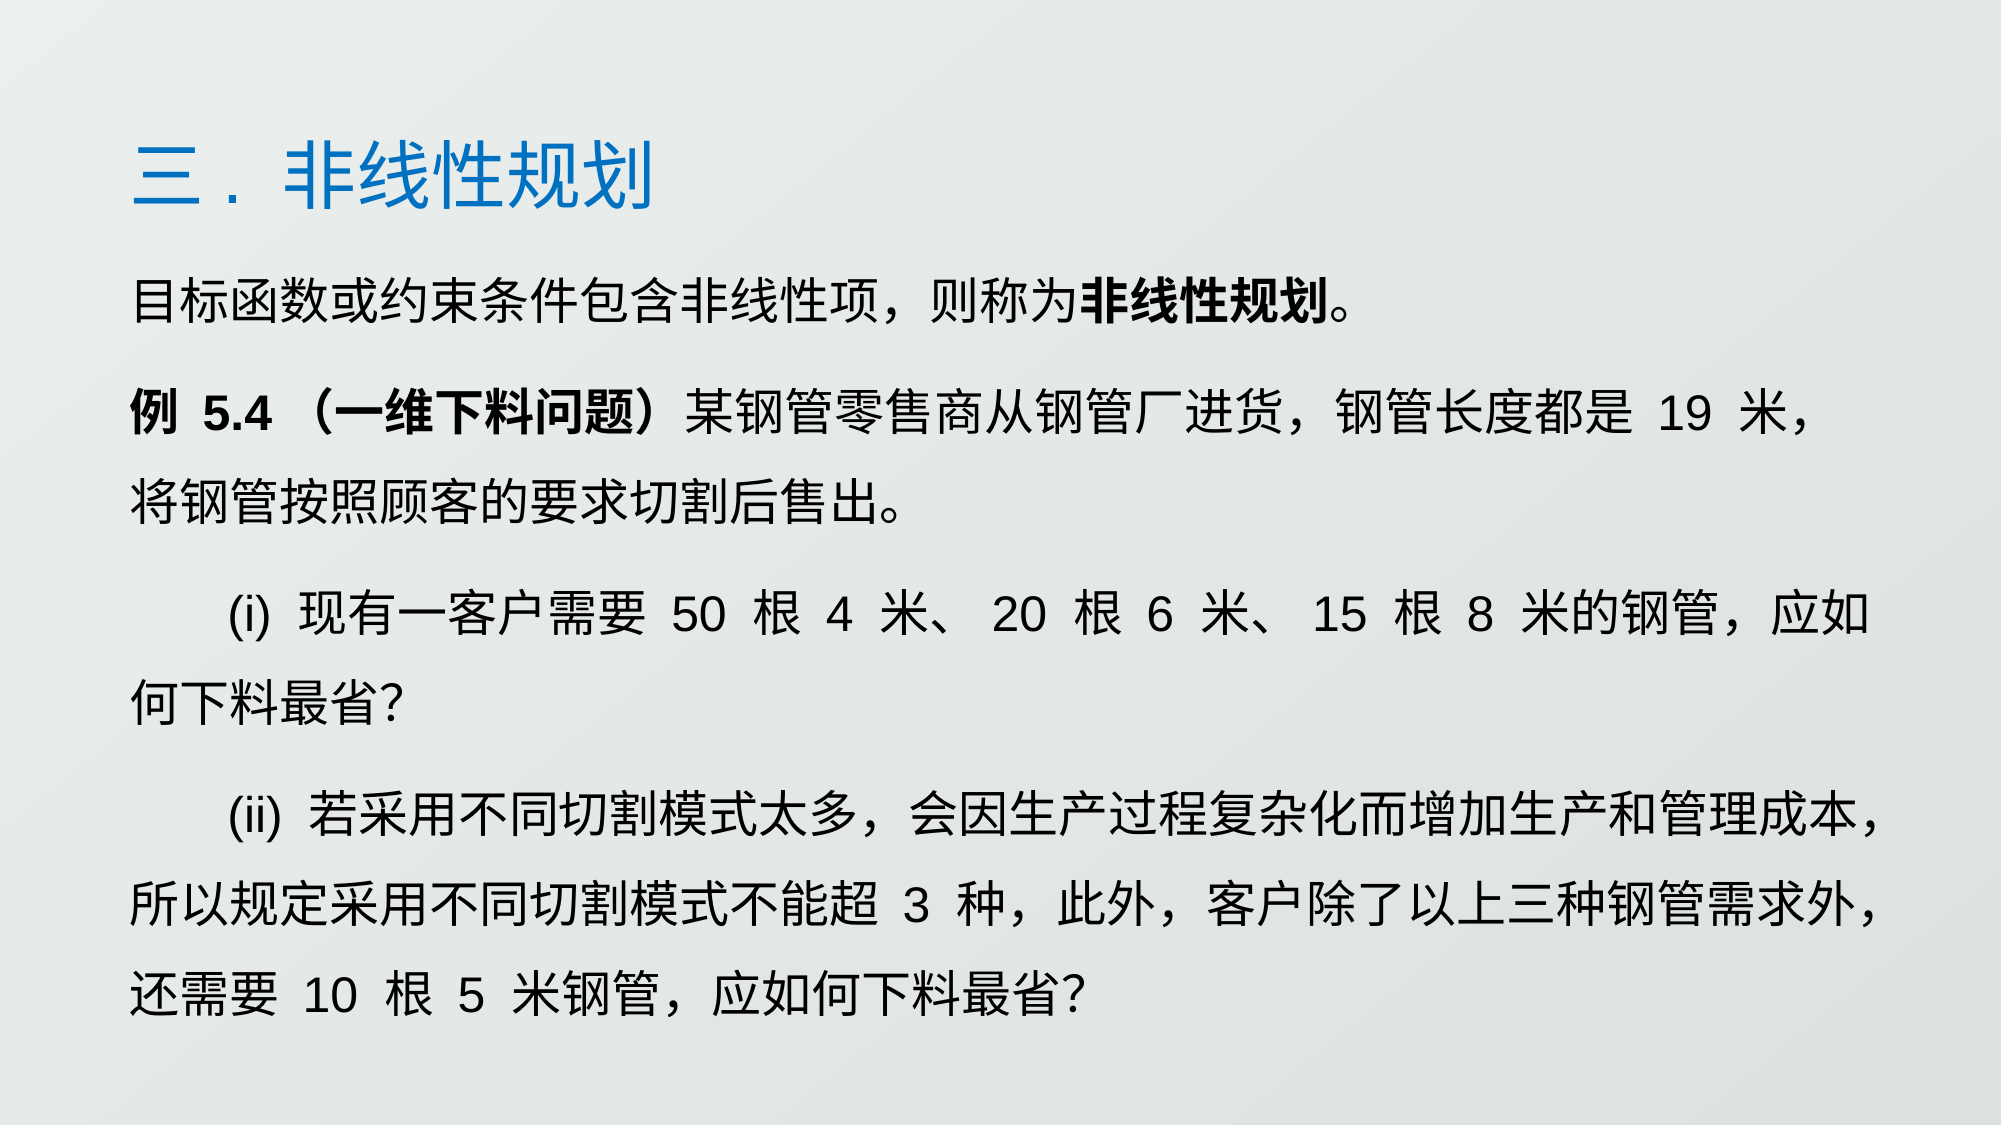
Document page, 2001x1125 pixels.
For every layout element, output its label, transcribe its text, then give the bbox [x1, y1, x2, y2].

list 三. 非线性规划 目标函数或约束条件包含非线性项，则称为非线性规划。 例 5.4（一维下料问题）某钢管零售商从钢管厂进货，钢管长度都是 19 米，将钢管按照顾客的要求切割后售出。 (i) 现有一客户需要 50 根 4 米、20 根 6 米、15 根 8 米的钢管，应如何下料最省？ (ii) 若采用不同切割模式太多，会因生产过程复杂化而增加生产和管理成本，所以规定采用不同切割模式不能超 3 种，此外，客户除了以上三种钢管需求外，还需要 10 根 5 米钢管，应如何下料最省？ [114, 76, 1886, 1078]
